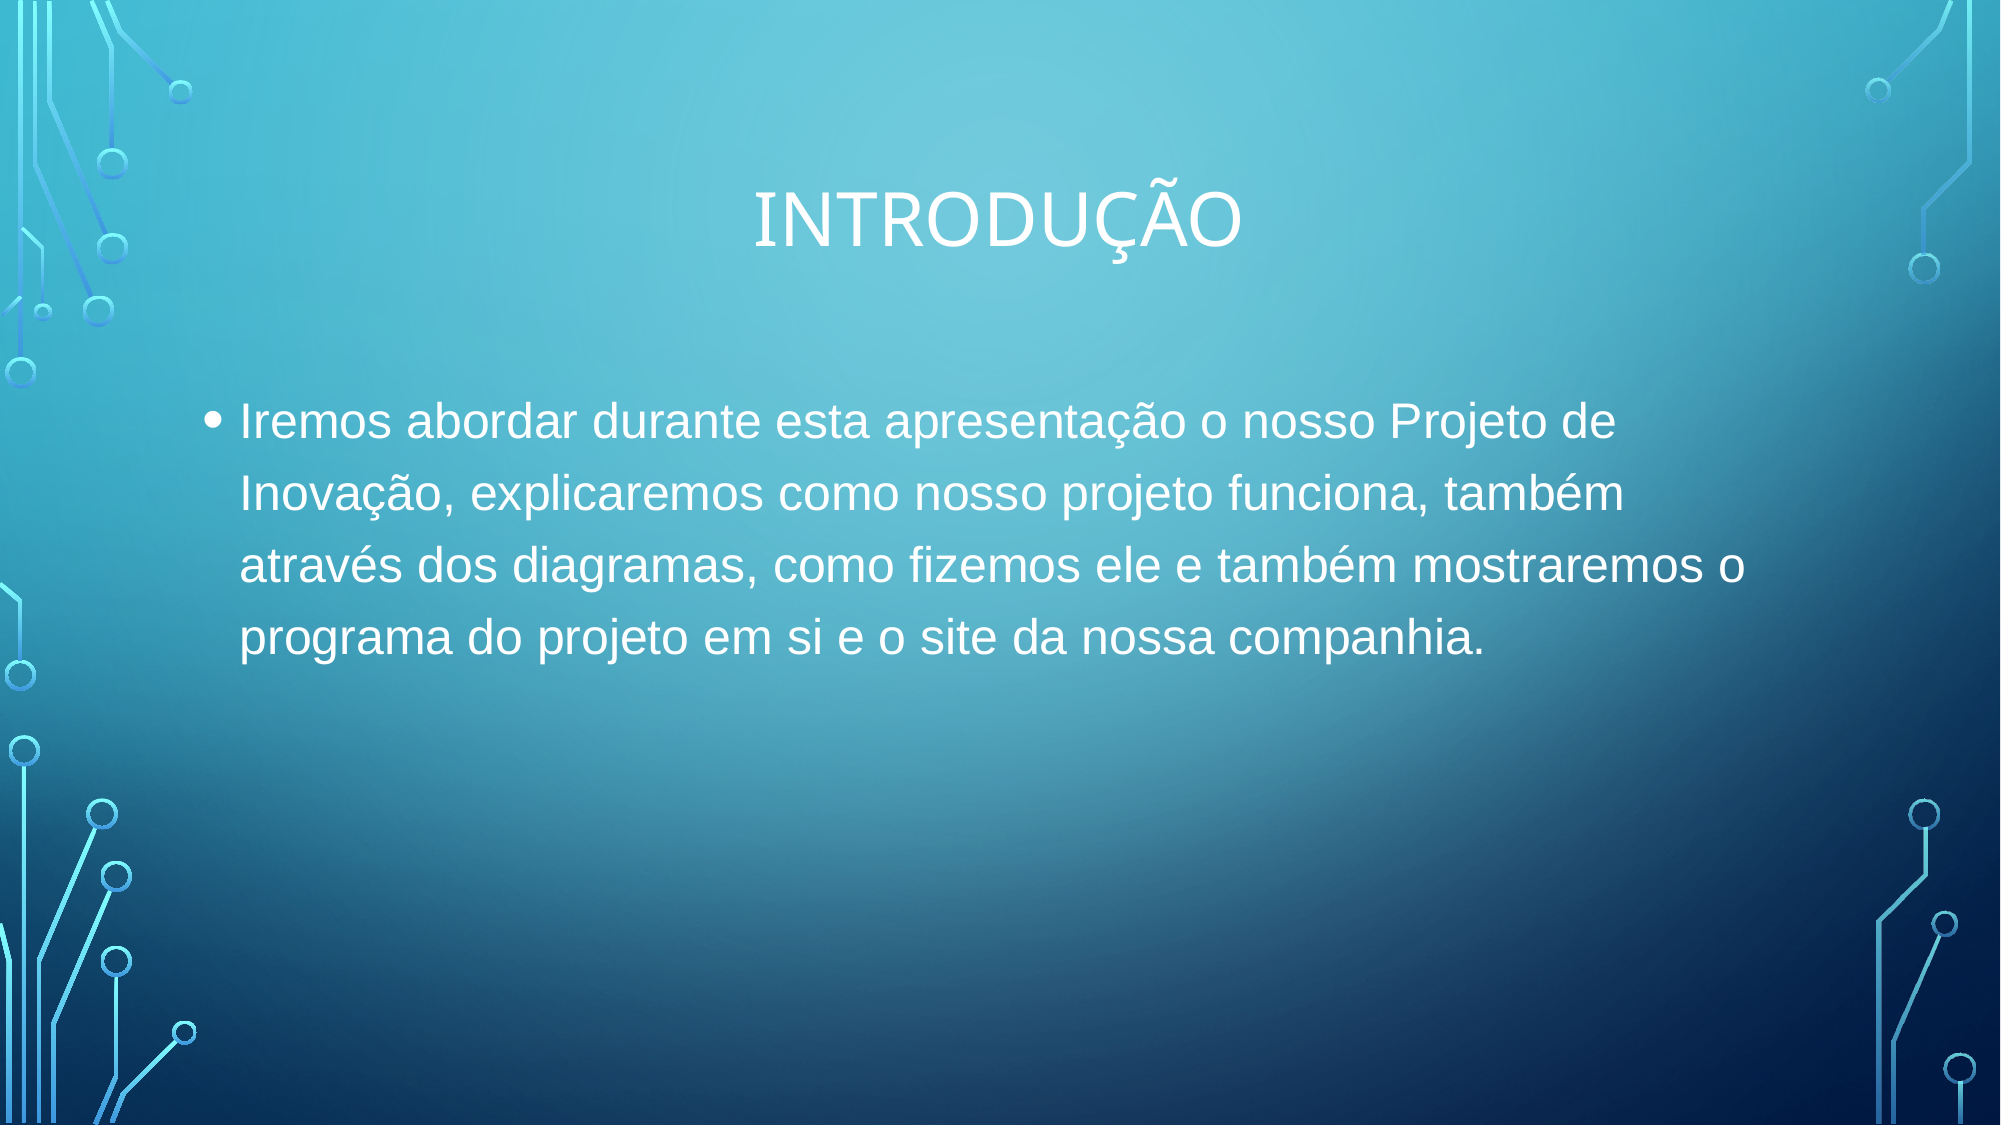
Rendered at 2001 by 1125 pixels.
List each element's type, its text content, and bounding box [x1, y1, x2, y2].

title Introdução [187, 101, 1813, 344]
list Iremos abordar durante esta apresentação o nosso Projeto de Inovação, explicaremos como nosso projeto funciona, também através dos diagramas, como fizemos ele e também mostraremos o programa do projeto em si e o site da nossa companhia. [187, 369, 1813, 950]
